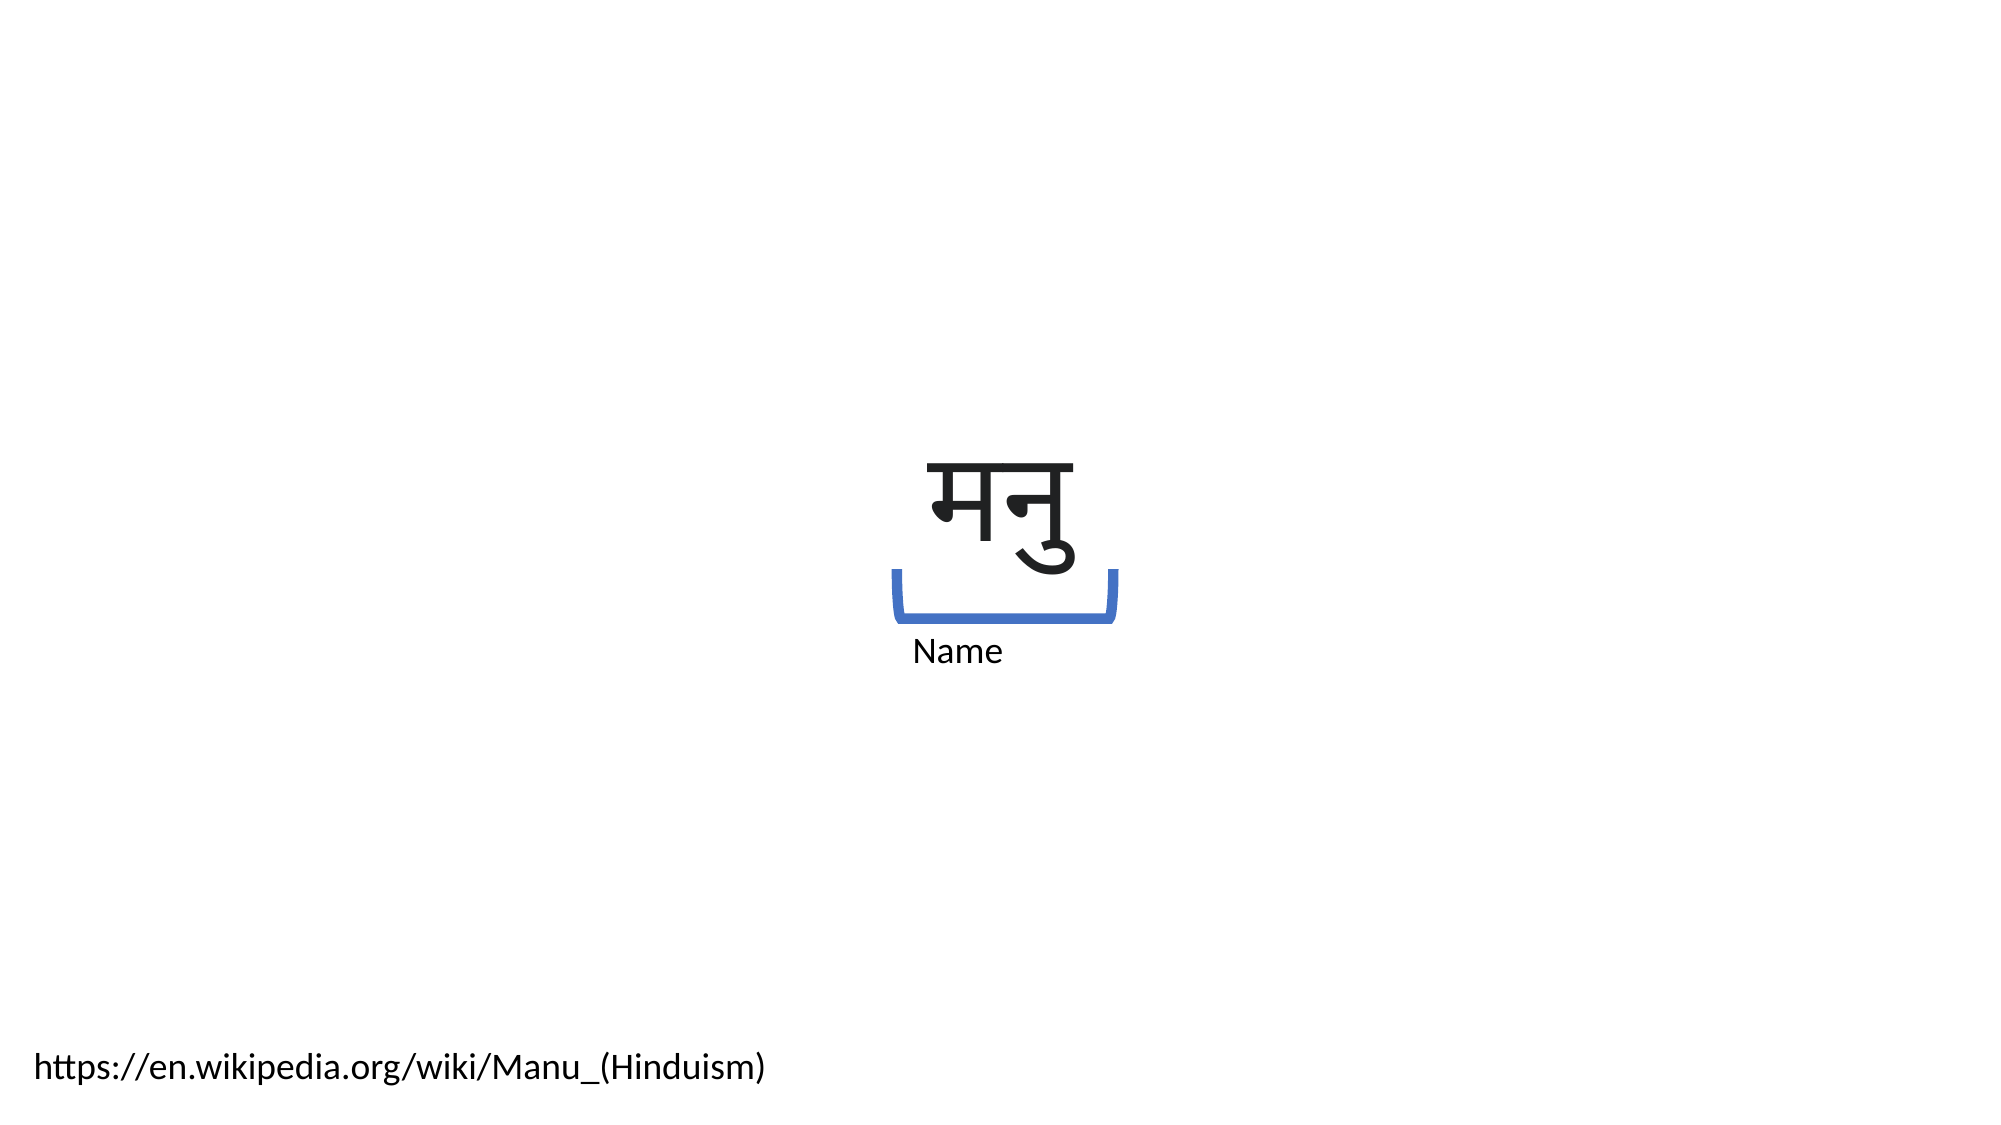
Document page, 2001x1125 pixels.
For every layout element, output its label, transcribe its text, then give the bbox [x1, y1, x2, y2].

text_box Name [897, 618, 1019, 679]
list मनु [640, 426, 1360, 556]
text_box [896, 569, 1114, 620]
text_box https://en.wikipedia.org/wiki/Manu_(Hinduism) [18, 1034, 1019, 1095]
